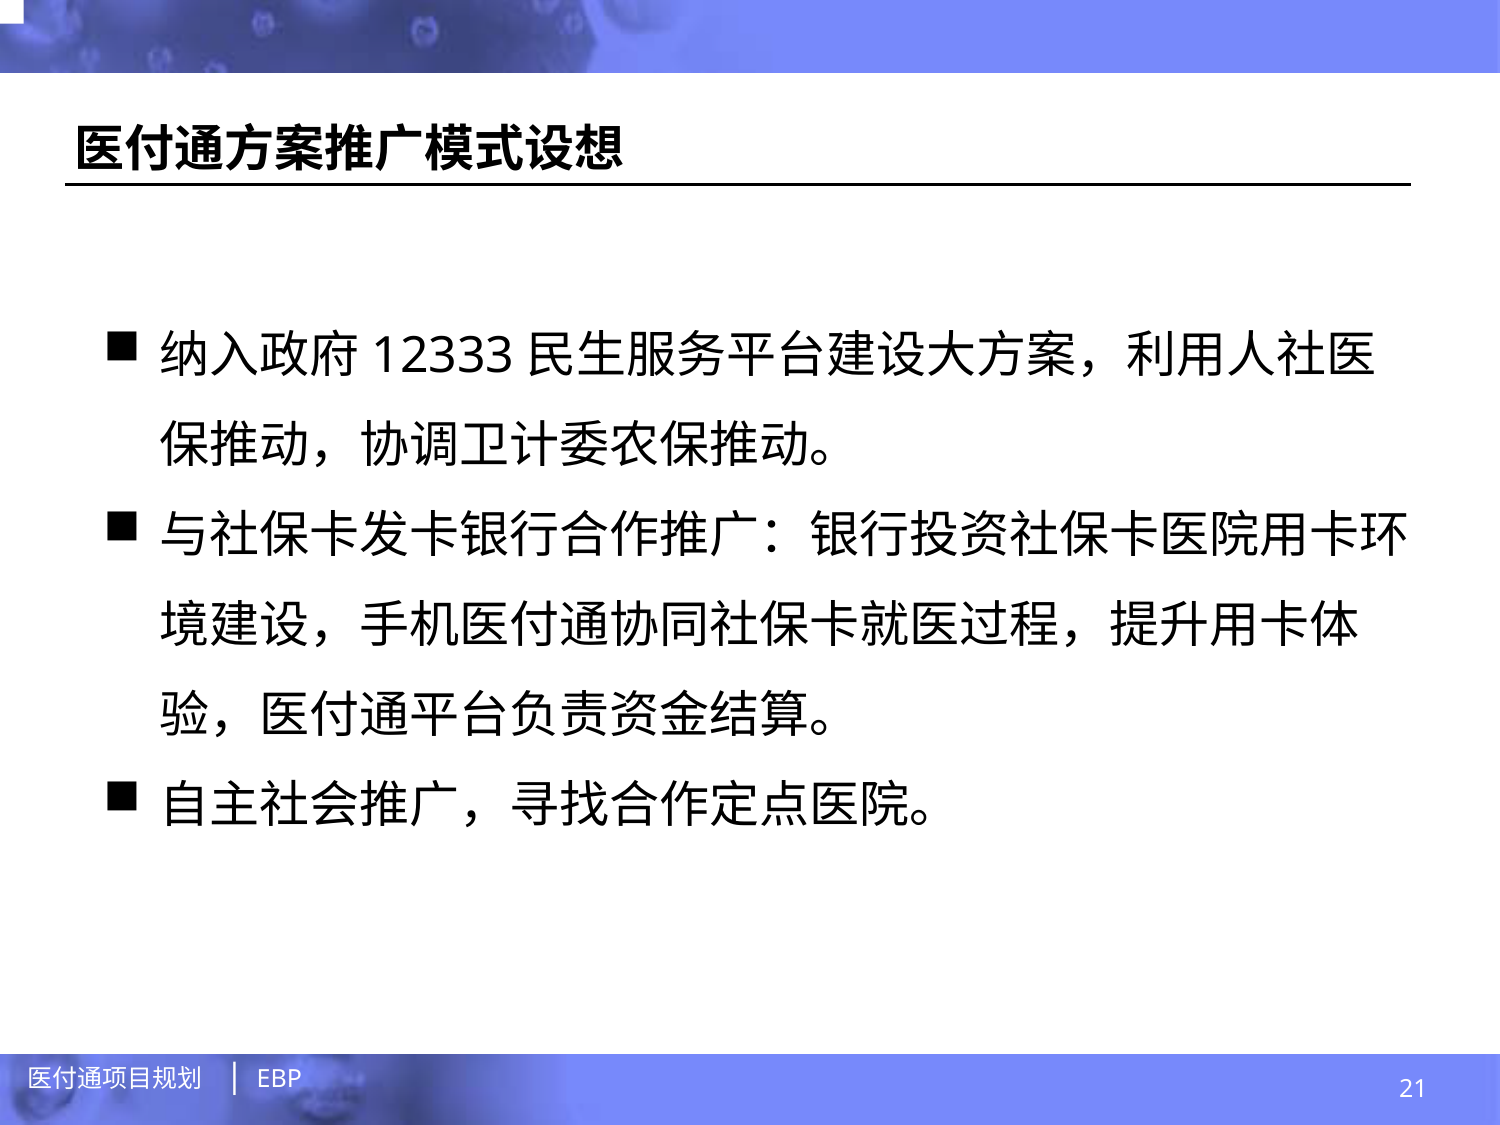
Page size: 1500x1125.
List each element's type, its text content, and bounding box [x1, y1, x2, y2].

slide_number 21 [1092, 1059, 1443, 1120]
picture [0, 0, 1500, 73]
text_box 纳入政府12333民生服务平台建设大方案，利用人社医保推动，协调卫计委农保推动。 与社保卡发卡银行合作推广：银行投资社保卡医院用卡环境建设，手机医付通协同社保卡就医过程，提升用卡体验，医付通平台负责资金结算。 自主社会推广，寻找合作定点医院。 [86, 241, 1437, 883]
picture [0, 1054, 1500, 1125]
text_box 医付通方案推广模式设想 [59, 108, 640, 184]
